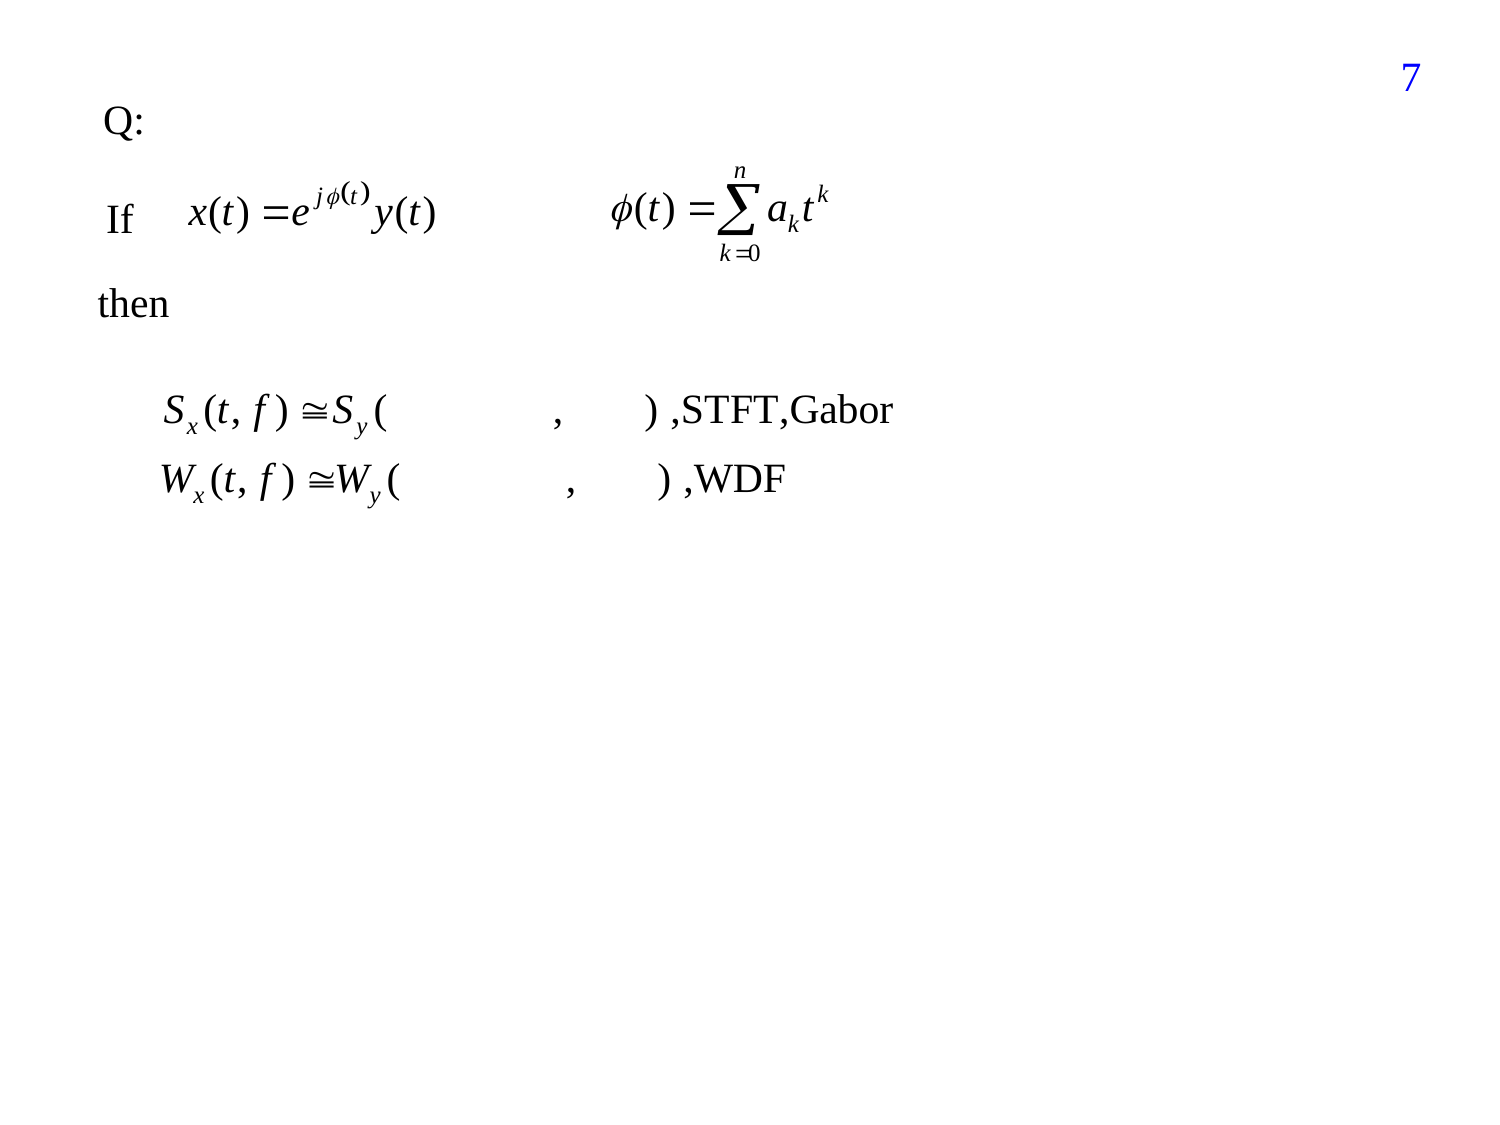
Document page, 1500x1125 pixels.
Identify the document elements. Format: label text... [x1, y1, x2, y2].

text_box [182, 176, 442, 240]
text_box then [82, 268, 331, 333]
slide_number 217 [1304, 42, 1437, 122]
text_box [159, 385, 900, 516]
text_box Q: [88, 85, 207, 151]
text_box If [91, 184, 340, 250]
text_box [608, 154, 838, 268]
